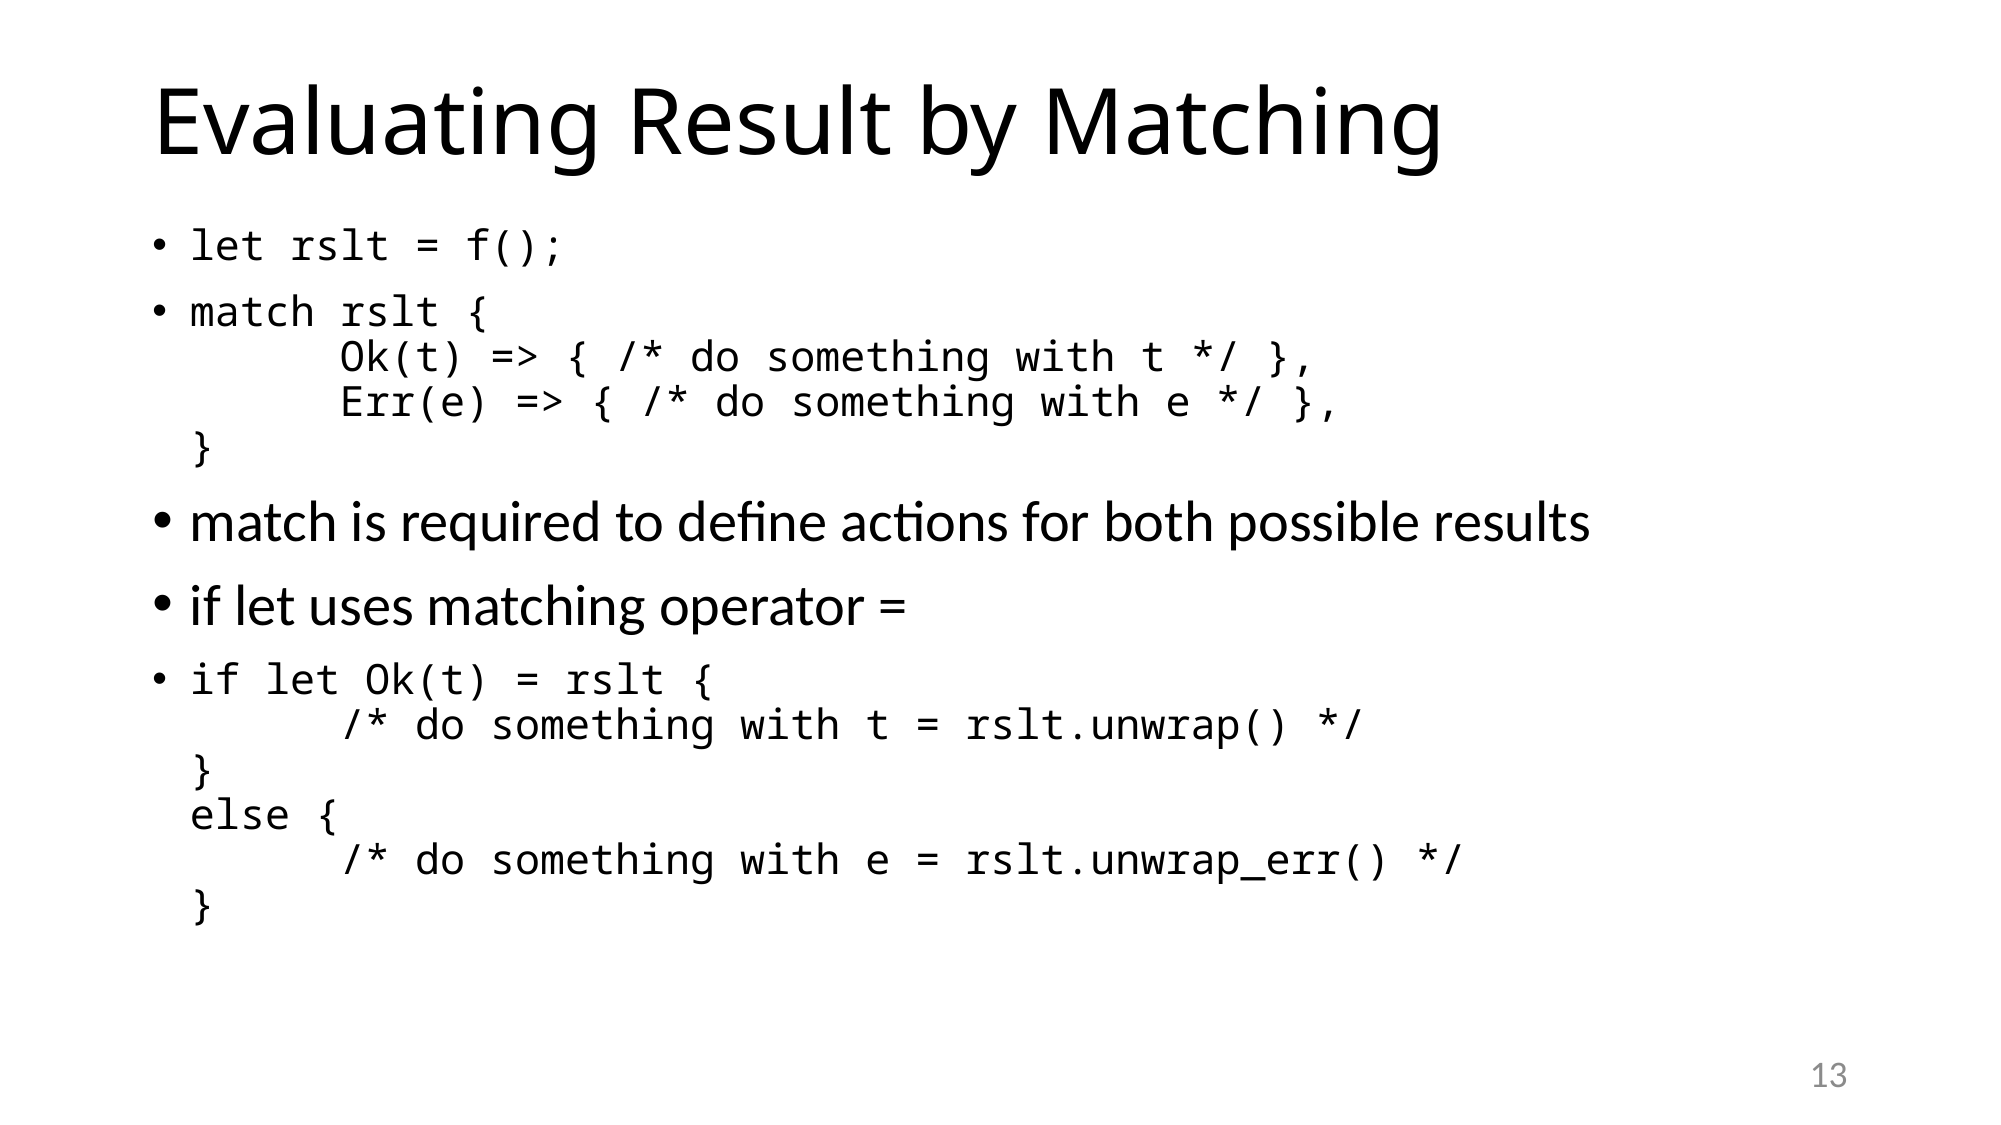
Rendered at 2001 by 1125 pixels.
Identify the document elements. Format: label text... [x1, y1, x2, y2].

slide_number 13 [1412, 1042, 1863, 1103]
title Evaluating Result by Matching [137, 59, 1863, 190]
list let rslt = f(); match rslt { Ok(t) => { /* do something with t */ }, Err(e) => { /* do something with e */ }, } match is required to define actions for both possible results if let uses matching operator = if let Ok(t) = rslt { /* do something with t = rslt.unwrap() */ } else { /* do something with e = rslt.unwrap_err() */ } [137, 216, 1863, 1014]
